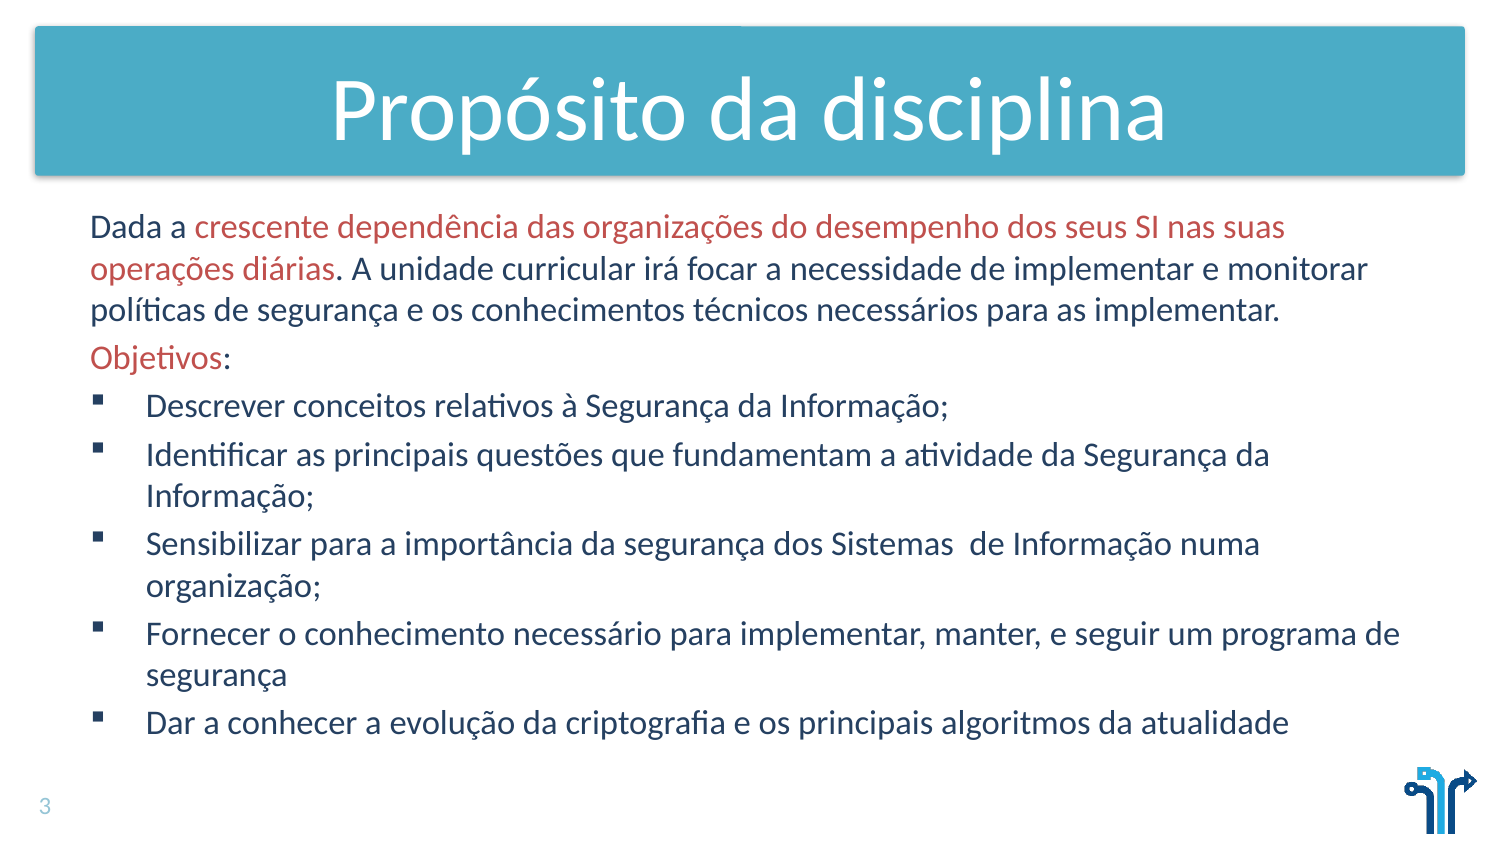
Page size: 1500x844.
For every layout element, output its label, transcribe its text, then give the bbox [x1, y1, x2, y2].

list Dada a crescente dependência das organizações do desempenho dos seus SI nas suas operações diárias. A unidade curricular irá focar a necessidade de implementar e monitorar políticas de segurança e os conhecimentos técnicos necessários para as implementar. Objetivos: Descrever conceitos relativos à Segurança da Informação; Identificar as principais questões que fundamentam a atividade da Segurança da Informação; Sensibilizar para a importância da segurança dos Sistemas de Informação numa organização; Fornecer o conhecimento necessário para implementar, manter, e seguir um programa de segurança Dar a conhecer a evolução da criptografia e os principais algoritmos da atualidade [75, 196, 1425, 754]
picture [1401, 763, 1483, 836]
title Propósito da disciplina [75, 33, 1425, 175]
slide_number 3 [23, 782, 188, 828]
